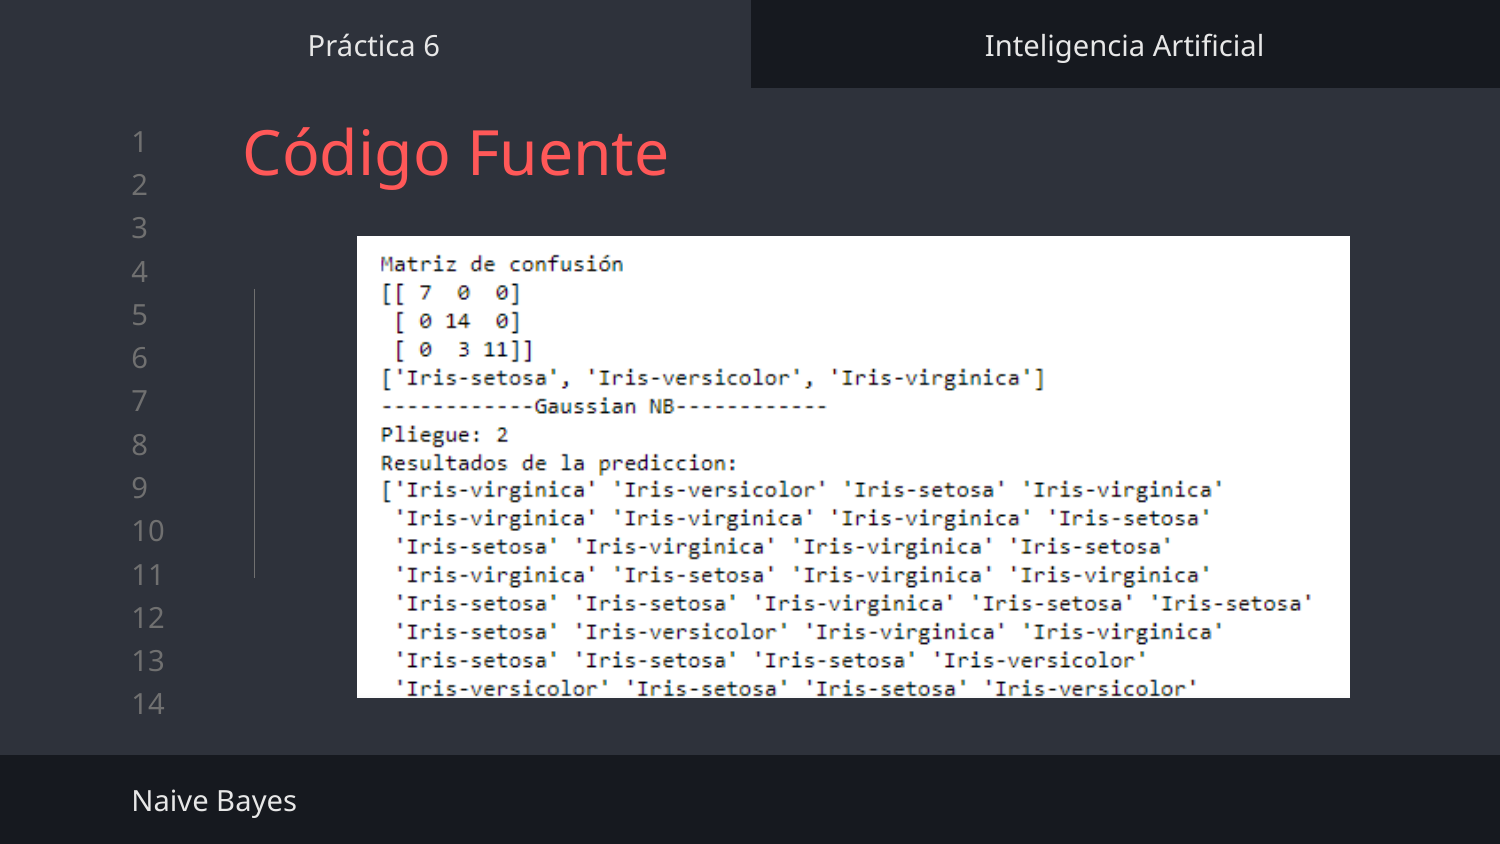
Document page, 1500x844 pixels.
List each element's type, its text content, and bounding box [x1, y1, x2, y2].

picture [357, 236, 1350, 698]
subtitle Práctica 6 [0, 15, 749, 74]
subtitle Inteligencia Artificial [750, 15, 1500, 74]
subtitle Naive Bayes [116, 770, 915, 829]
title Código Fuente [227, 107, 1178, 193]
